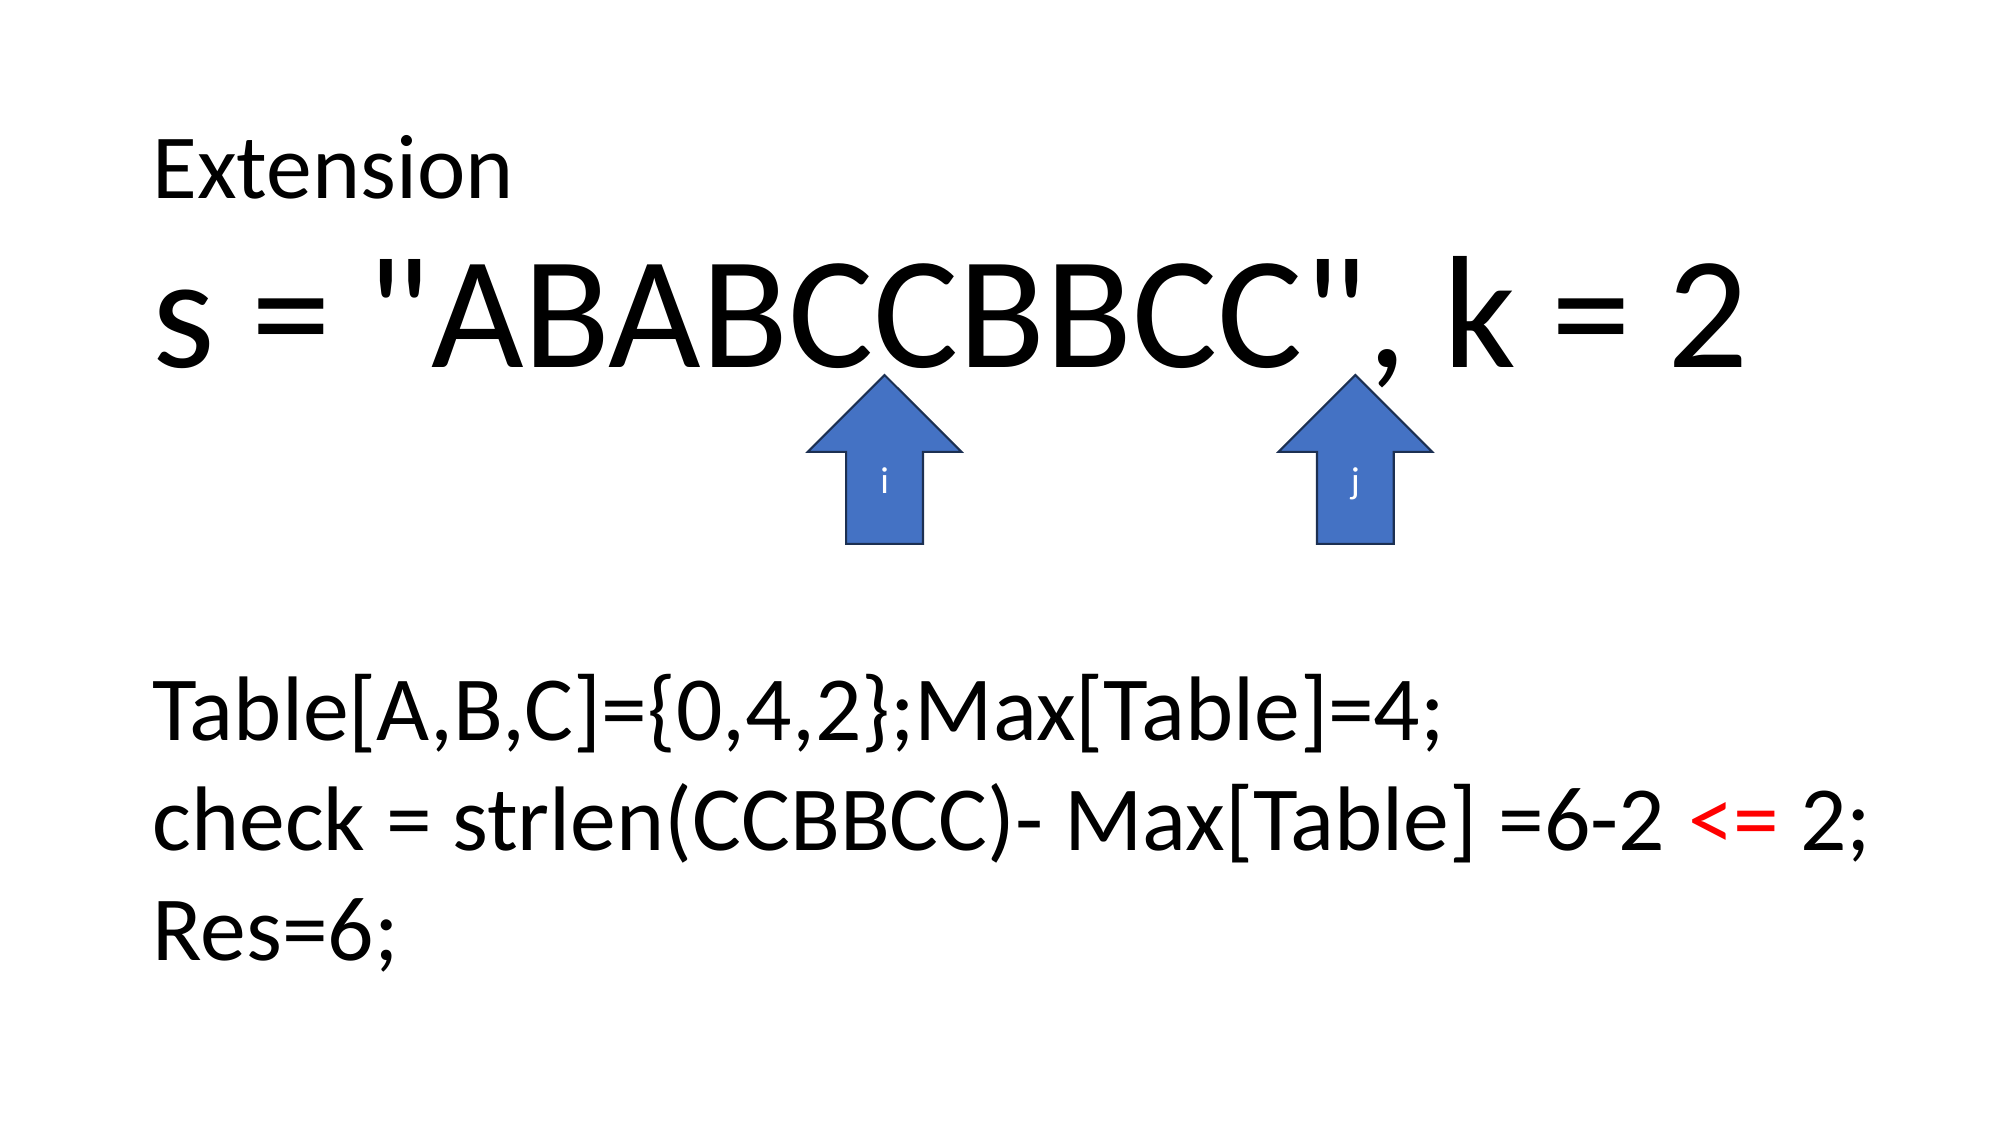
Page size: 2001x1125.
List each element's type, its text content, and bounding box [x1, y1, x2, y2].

list s = "ABABCCBBCC", k = 2 [137, 222, 1940, 517]
text_box j [1278, 375, 1433, 544]
text_box i [807, 375, 962, 544]
title Extension [137, 59, 1863, 222]
text_box Table[A,B,C]={0,4,2};Max[Table]=4; check = strlen(CCBBCC)- Max[Table] =6-2 <= 2; Res=6; [137, 641, 1909, 987]
